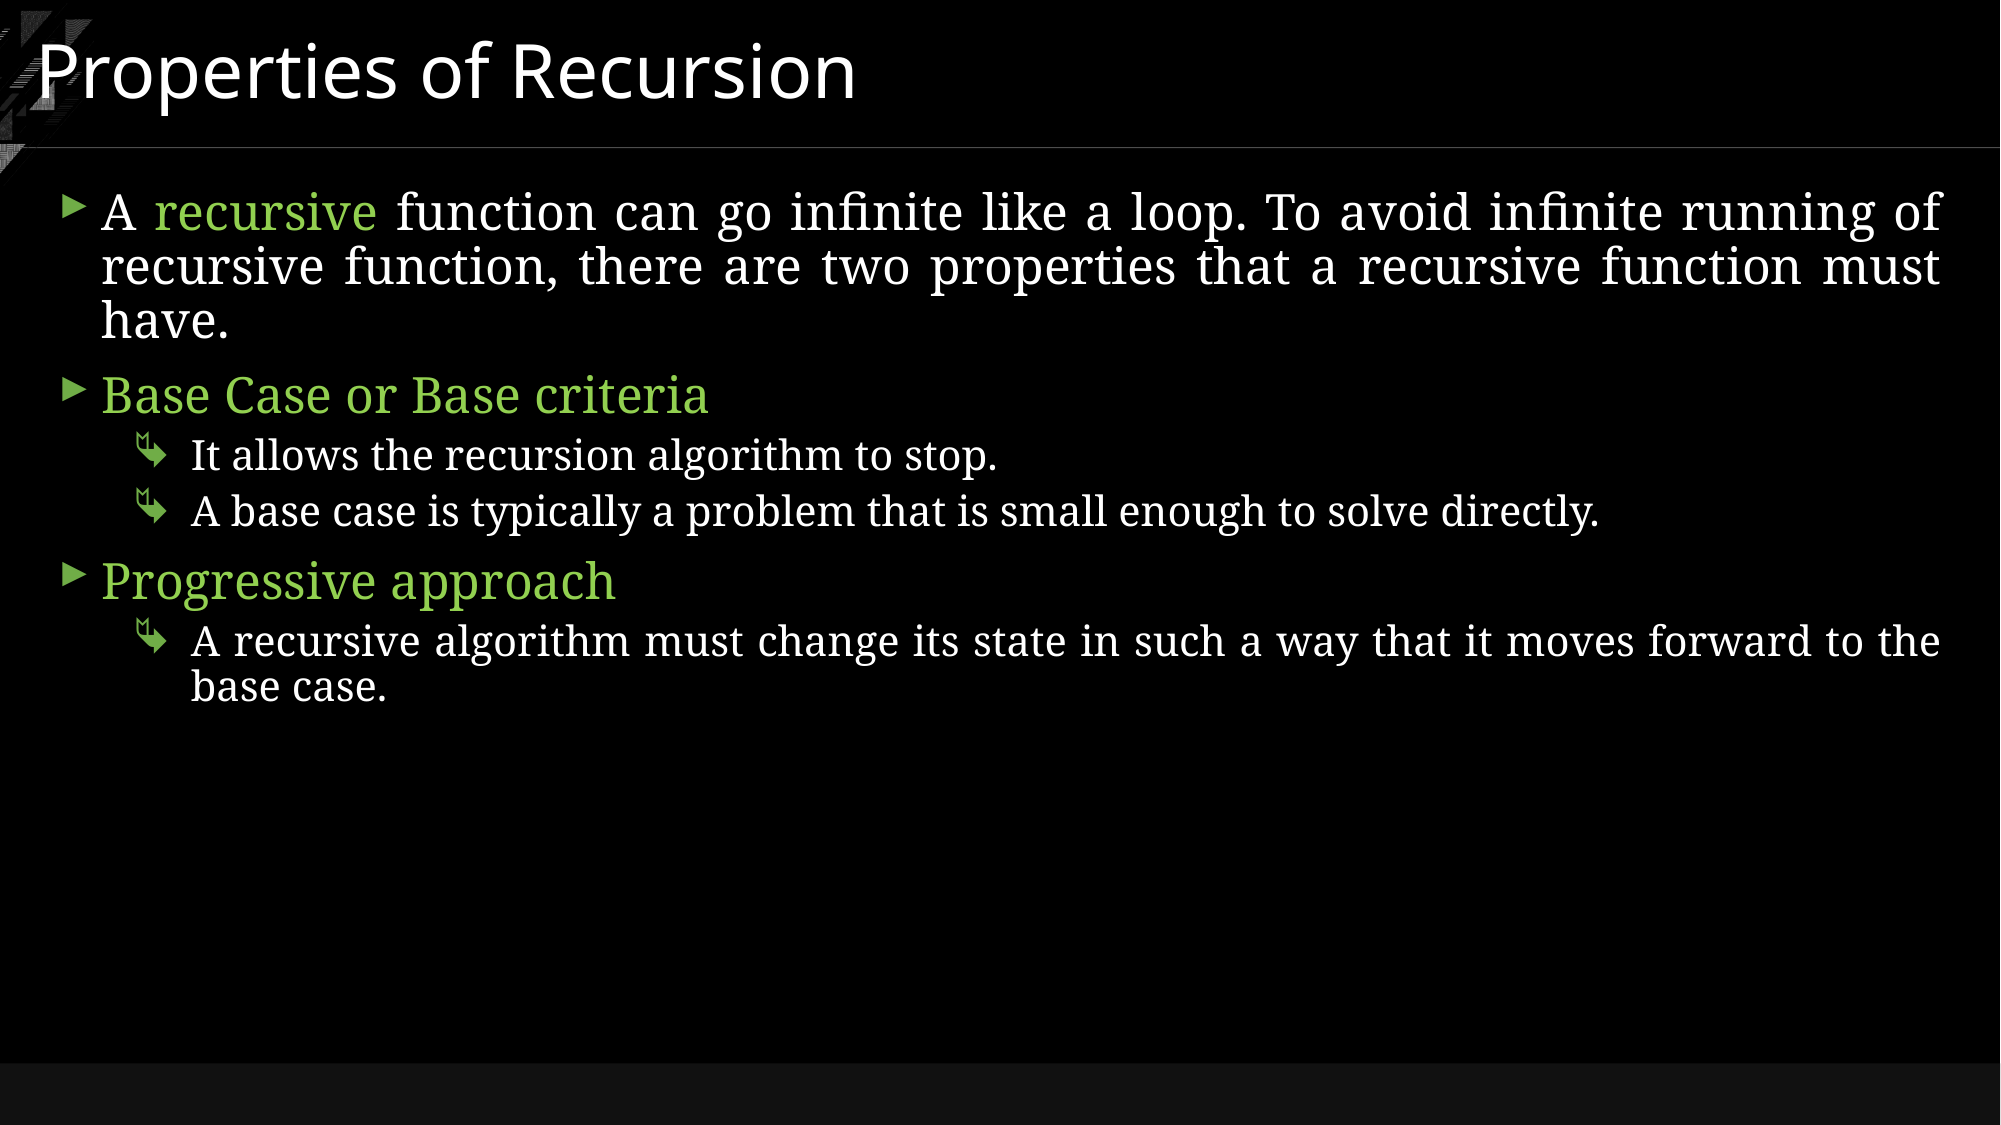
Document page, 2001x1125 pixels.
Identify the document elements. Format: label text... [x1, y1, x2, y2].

title Properties of Recursion [0, 0, 2000, 148]
list A recursive function can go infinite like a loop. To avoid infinite running of recursive function, there are two properties that a recursive function must have. Base Case or Base criteria It allows the recursion algorithm to stop. A base case is typically a problem that is small enough to solve directly. Progressive approach A recursive algorithm must change its state in such a way that it moves forward to the base case. [43, 180, 1957, 1037]
